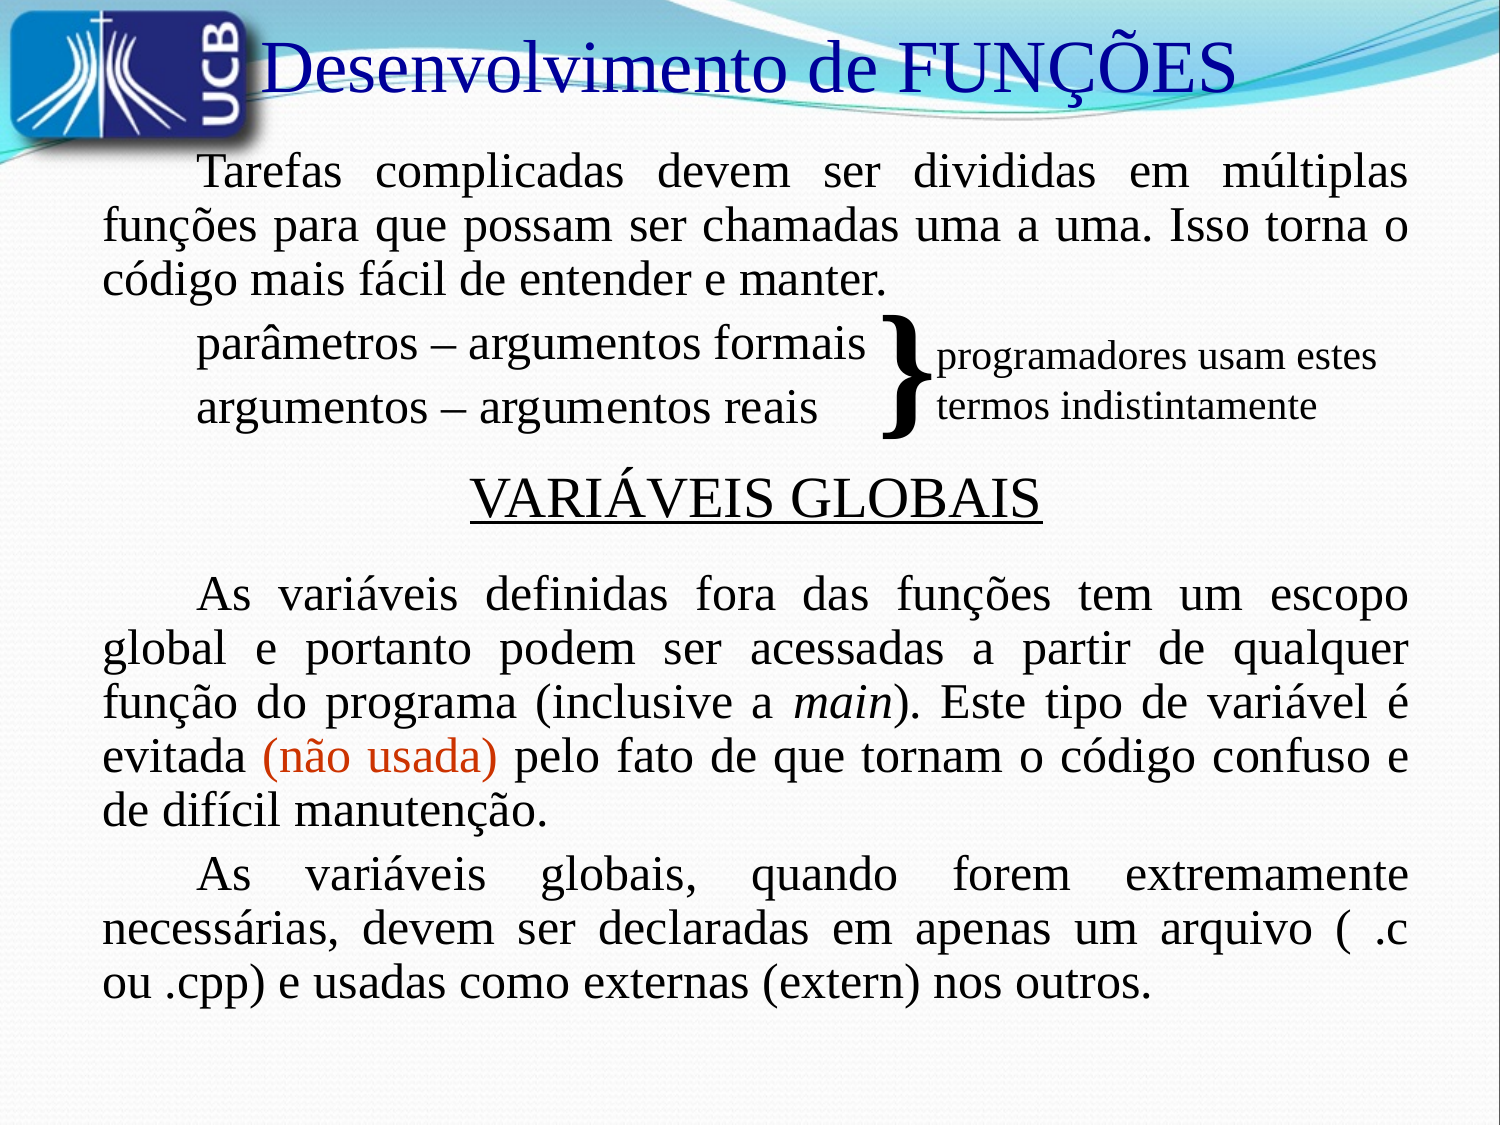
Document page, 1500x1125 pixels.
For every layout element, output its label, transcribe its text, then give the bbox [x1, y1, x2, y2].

text_box Desenvolvimento de FUNÇÕES [112, 24, 1388, 100]
text_box Tarefas complicadas devem ser divididas em múltiplas funções para que possam ser chamadas uma a uma. Isso torna o código mais fácil de entender e manter. parâmetros – argumentos formais argumentos – argumentos reais VARIÁVEIS GLOBAIS As variáveis definidas fora das funções tem um escopo global e portanto podem ser acessadas a partir de qualquer função do programa (inclusive a main). Este tipo de variável é evitada (não usada) pelo fato de que tornam o código confuso e de difícil manutenção. As variáveis globais, quando forem extremamente necessárias, devem ser declaradas em apenas um arquivo ( .c ou .cpp) e usadas como externas (extern) nos outros. [87, 137, 1425, 1038]
picture [0, 0, 1500, 1125]
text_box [862, 262, 1403, 458]
